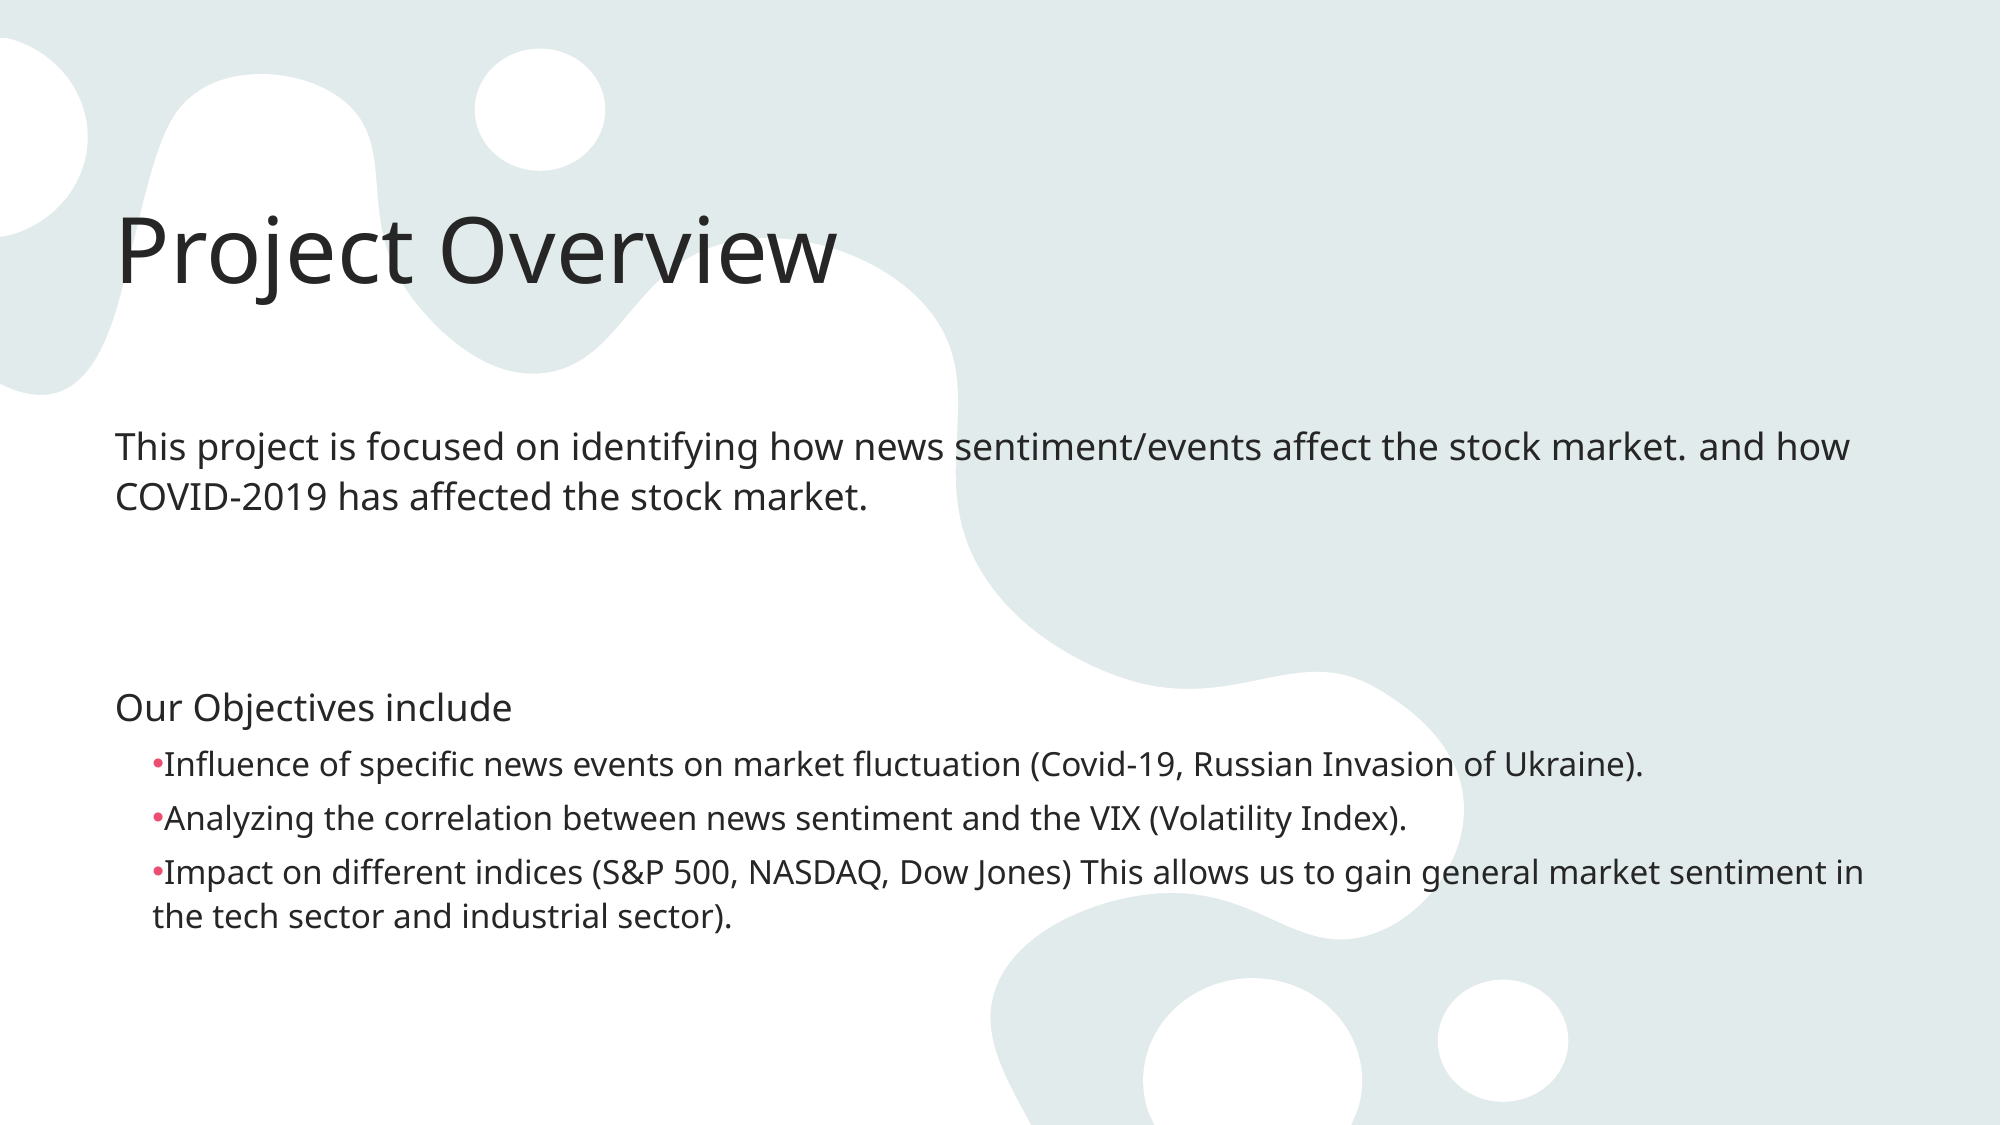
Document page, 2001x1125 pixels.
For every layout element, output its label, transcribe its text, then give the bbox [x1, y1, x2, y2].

list This project is focused on identifying how news sentiment/events affect the stock market. and how COVID-2019 has affected the stock market. Our Objectives include Influence of specific news events on market fluctuation (Covid-19, Russian Invasion of Ukraine). Analyzing the correlation between news sentiment and the VIX (Volatility Index). Impact on different indices (S&P 500, NASDAQ, Dow Jones) This allows us to gain general market sentiment in the tech sector and industrial sector). [99, 345, 1900, 1008]
title Project Overview [99, 91, 1900, 309]
